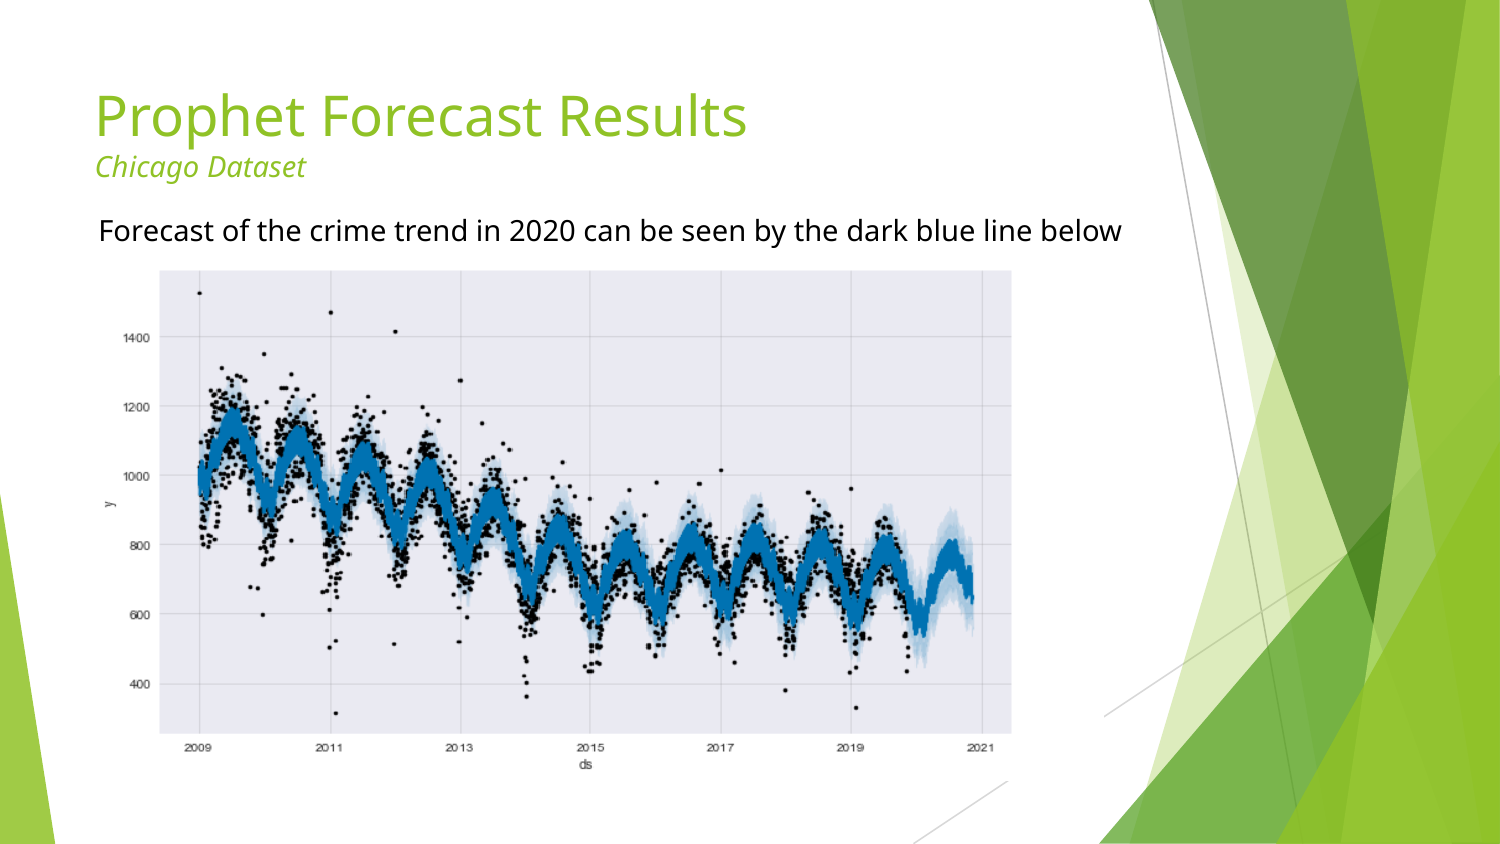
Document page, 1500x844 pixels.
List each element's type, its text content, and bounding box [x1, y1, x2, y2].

text_box Forecast of the crime trend in 2020 can be seen by the dark blue line below [83, 197, 1223, 250]
picture [83, 260, 1104, 782]
title Prophet Forecast Results Chicago Dataset [83, 75, 1141, 186]
